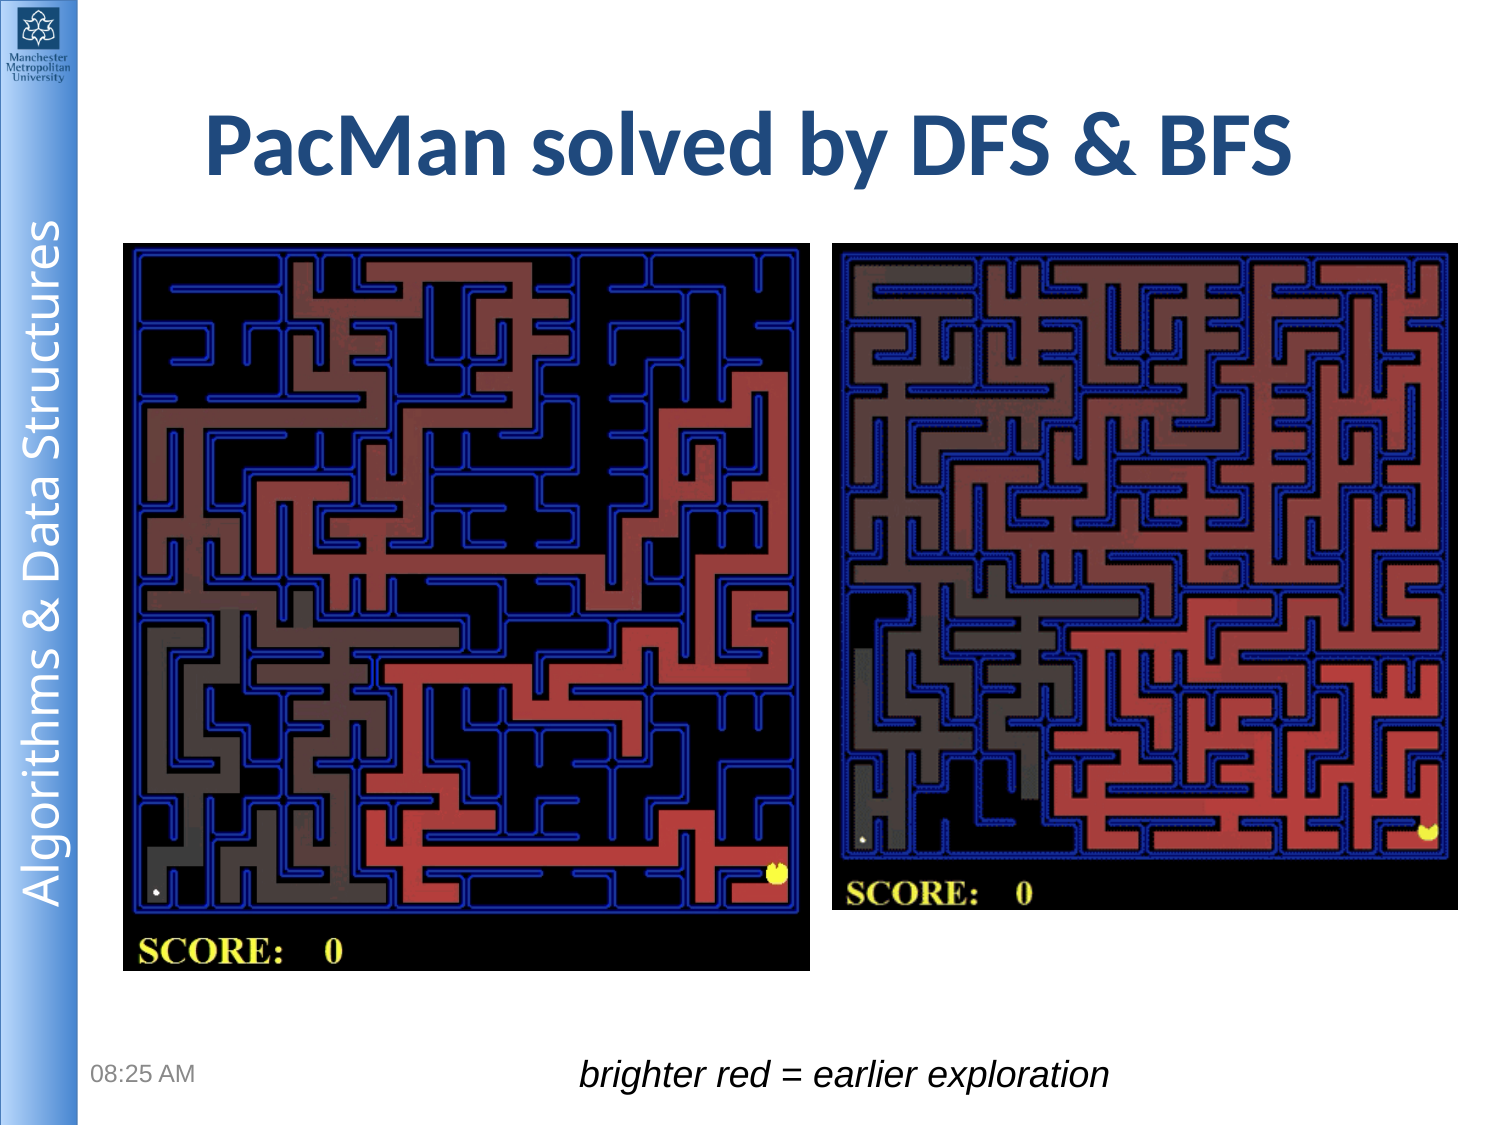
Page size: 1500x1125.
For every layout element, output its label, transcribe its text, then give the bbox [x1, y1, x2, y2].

picture [832, 243, 1458, 910]
picture [123, 243, 810, 971]
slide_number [75, 1042, 425, 1103]
text_box brighter red = earlier exploration [564, 1042, 1136, 1103]
title PacMan solved by DFS & BFS [75, 45, 1425, 233]
picture [5, 7, 70, 83]
